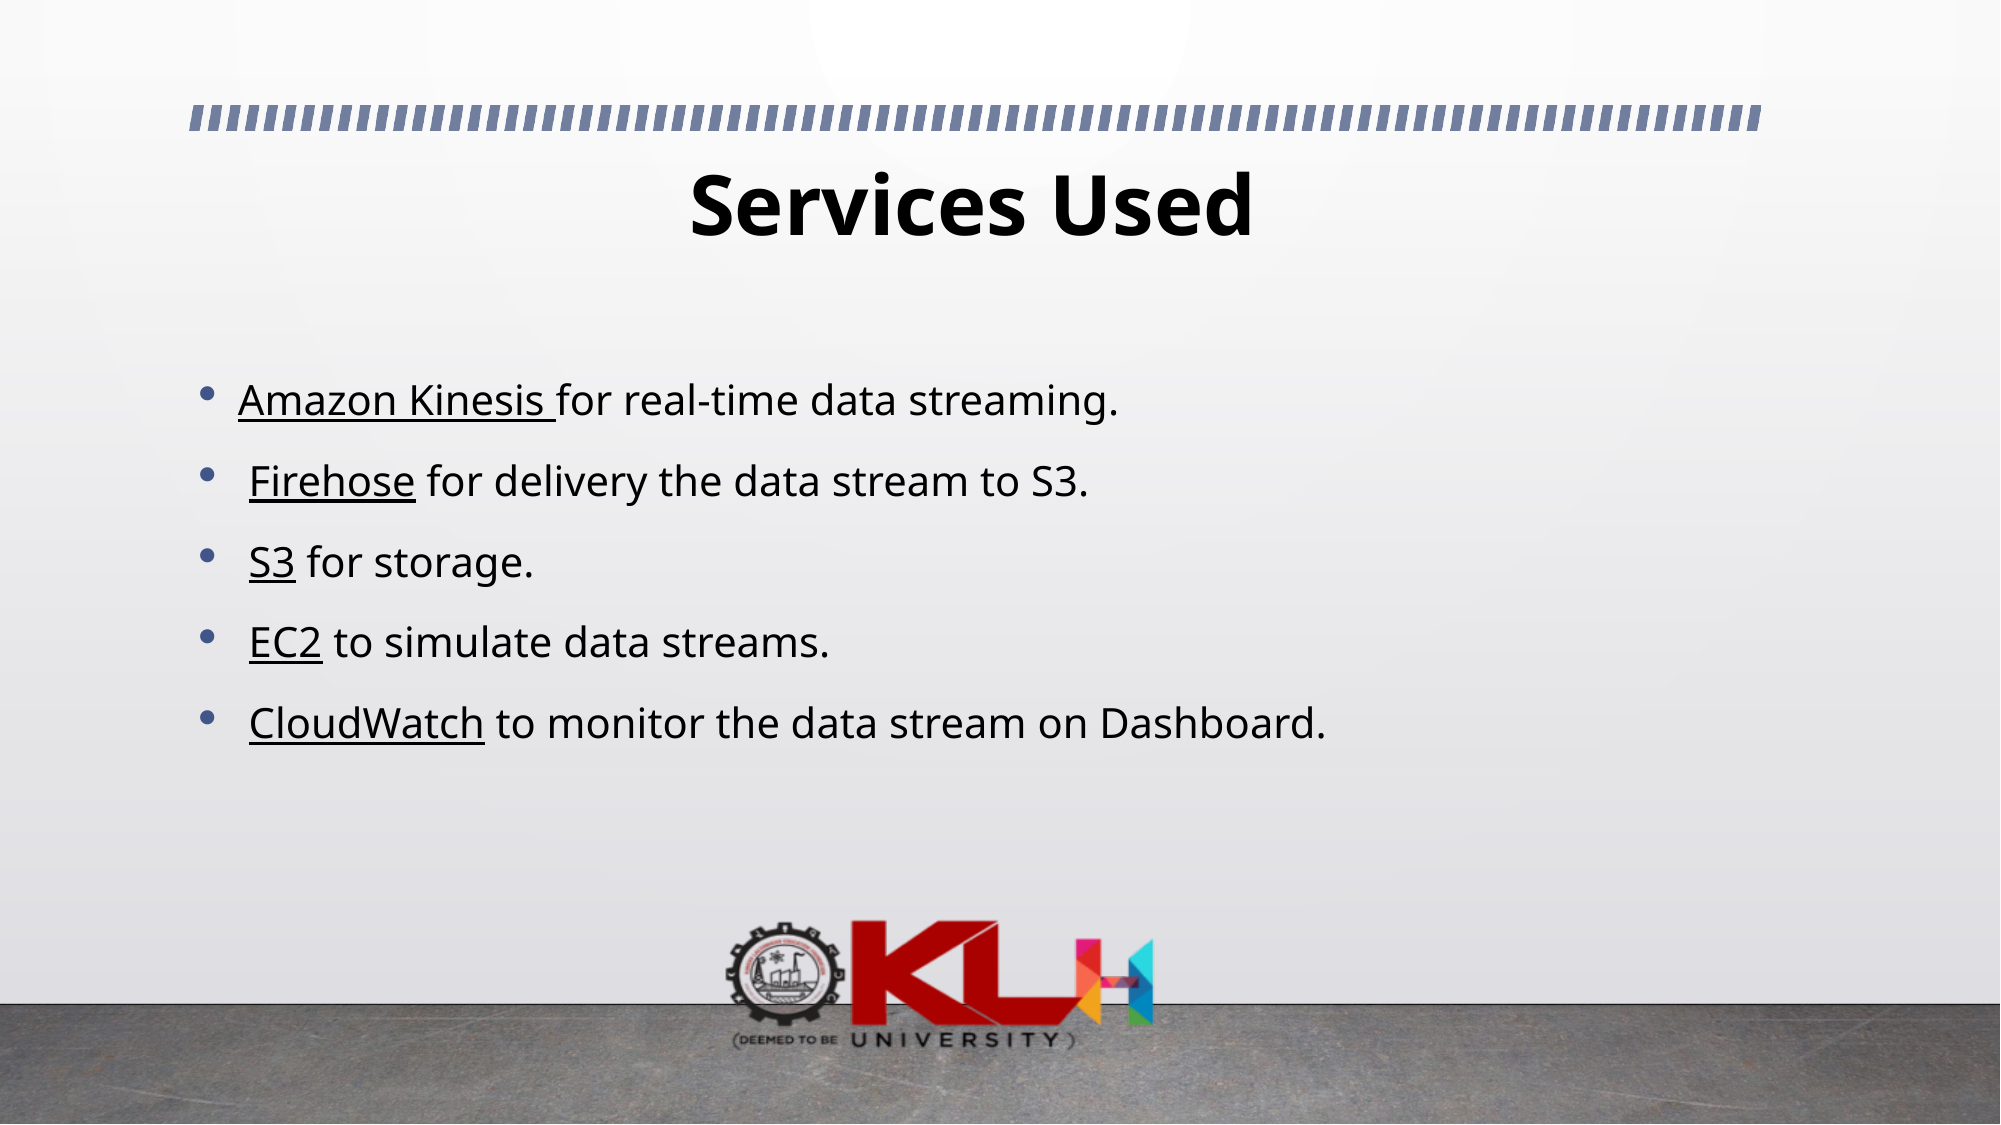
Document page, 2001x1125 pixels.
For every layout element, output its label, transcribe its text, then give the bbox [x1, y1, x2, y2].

picture [0, 890, 2000, 1124]
list Amazon Kinesis for real-time data streaming. Firehose for delivery the data stream to S3. S3 for storage. EC2 to simulate data streams. CloudWatch to monitor the data stream on Dashboard. [185, 356, 1761, 897]
title Services Used [185, 156, 1761, 329]
